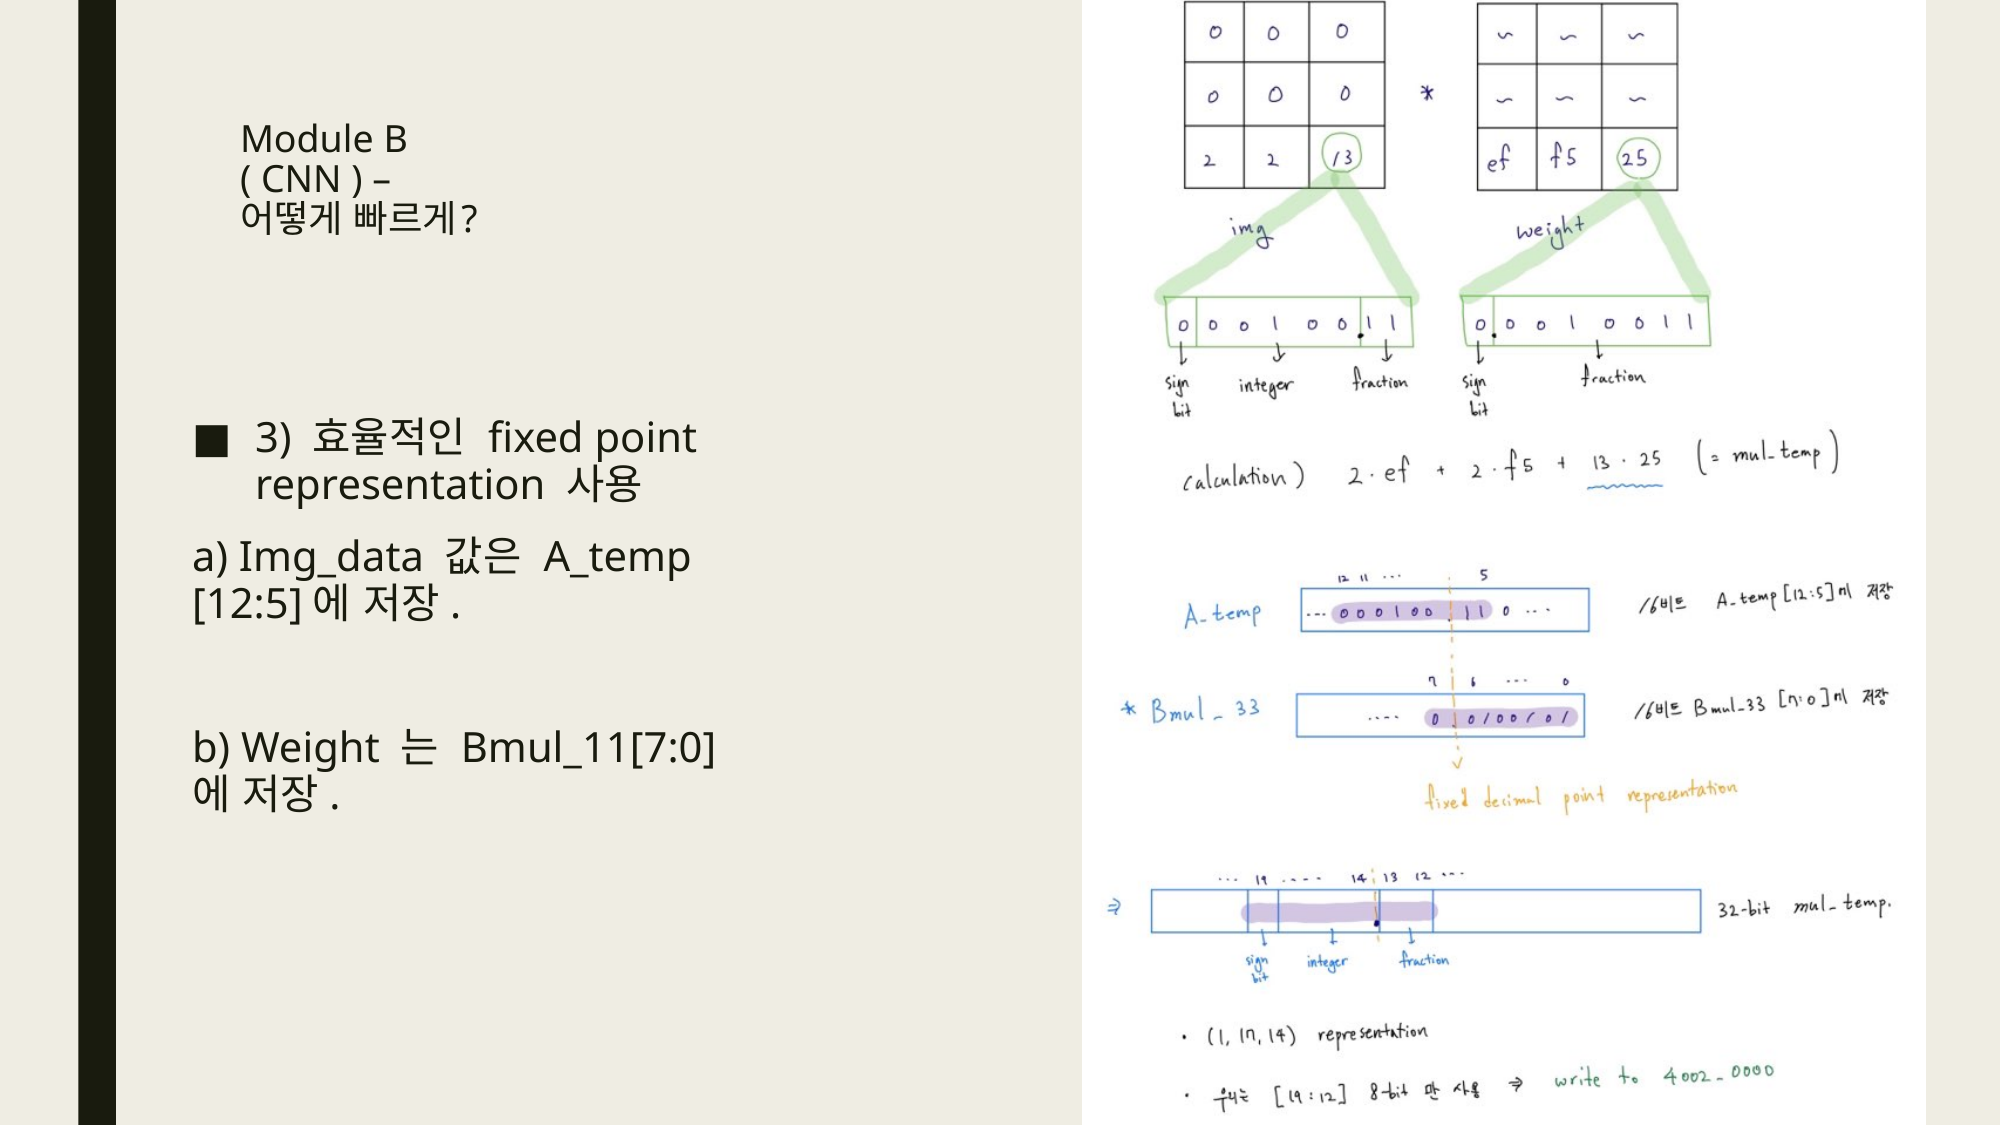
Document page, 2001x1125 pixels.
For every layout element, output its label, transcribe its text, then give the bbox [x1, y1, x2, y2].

list 3) 효율적인 fixed point representation 사용 a) Img_data 값은 A_temp [12:5]에 저장. b) Weight 는 Bmul_11[7:0] 에 저장. [177, 407, 785, 963]
picture [1082, 0, 1926, 1125]
title Module B ( CNN ) – 어떻게 빠르게? [225, 112, 1082, 250]
